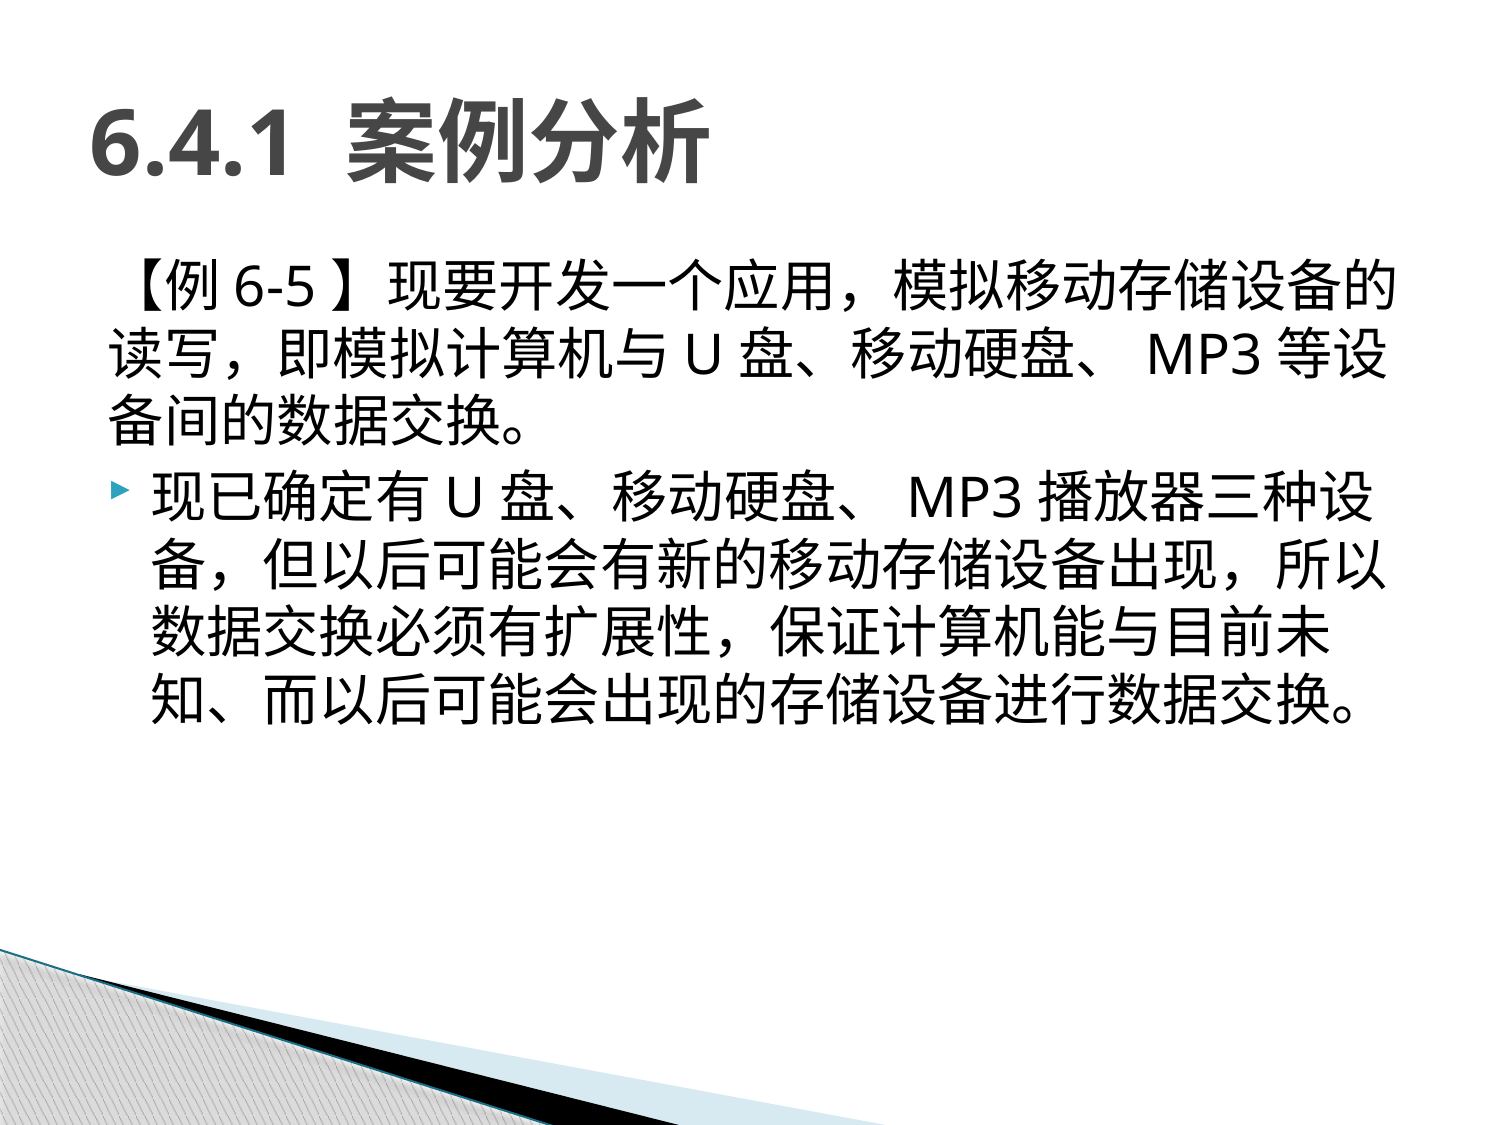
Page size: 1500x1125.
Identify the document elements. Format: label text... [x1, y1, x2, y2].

title 6.4.1 案例分析 [75, 45, 1425, 233]
list 【例6-5】现要开发一个应用，模拟移动存储设备的读写，即模拟计算机与U盘、移动硬盘、MP3等设备间的数据交换。 现已确定有U盘、移动硬盘、MP3播放器三种设备，但以后可能会有新的移动存储设备出现，所以数据交换必须有扩展性，保证计算机能与目前未知、而以后可能会出现的存储设备进行数据交换。 [75, 242, 1425, 986]
